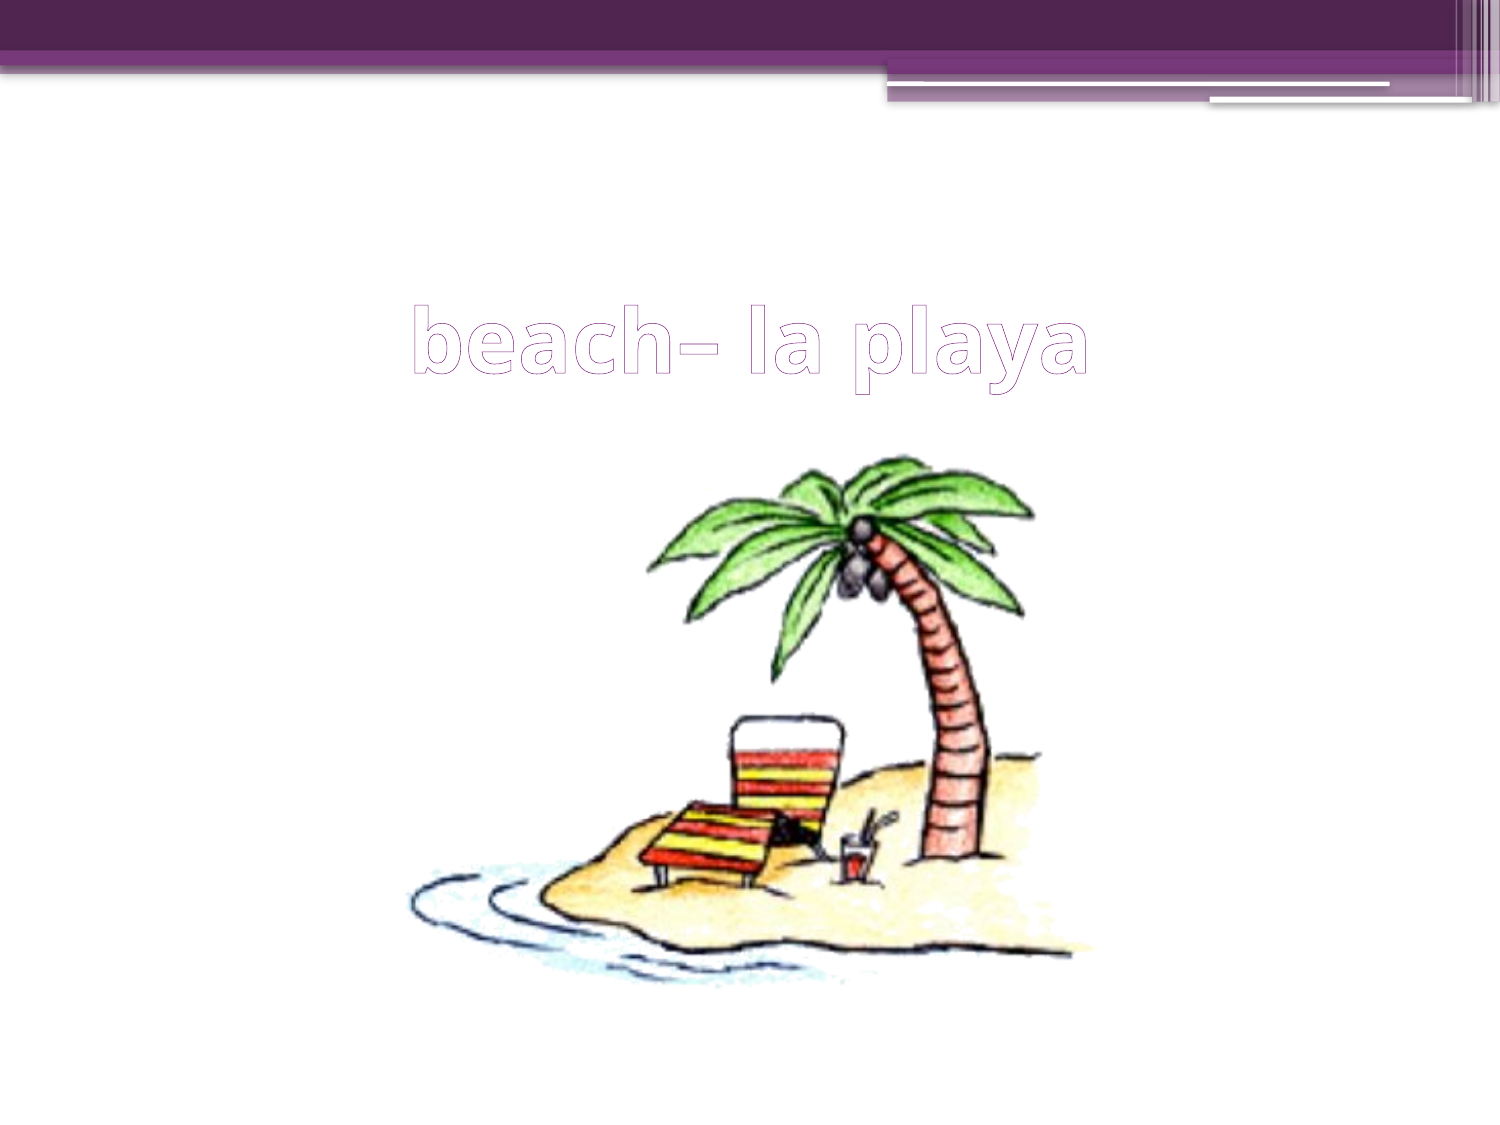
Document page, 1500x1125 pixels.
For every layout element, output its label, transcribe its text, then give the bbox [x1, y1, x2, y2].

title beach– la playa [112, 174, 1388, 399]
picture [374, 449, 1114, 1000]
